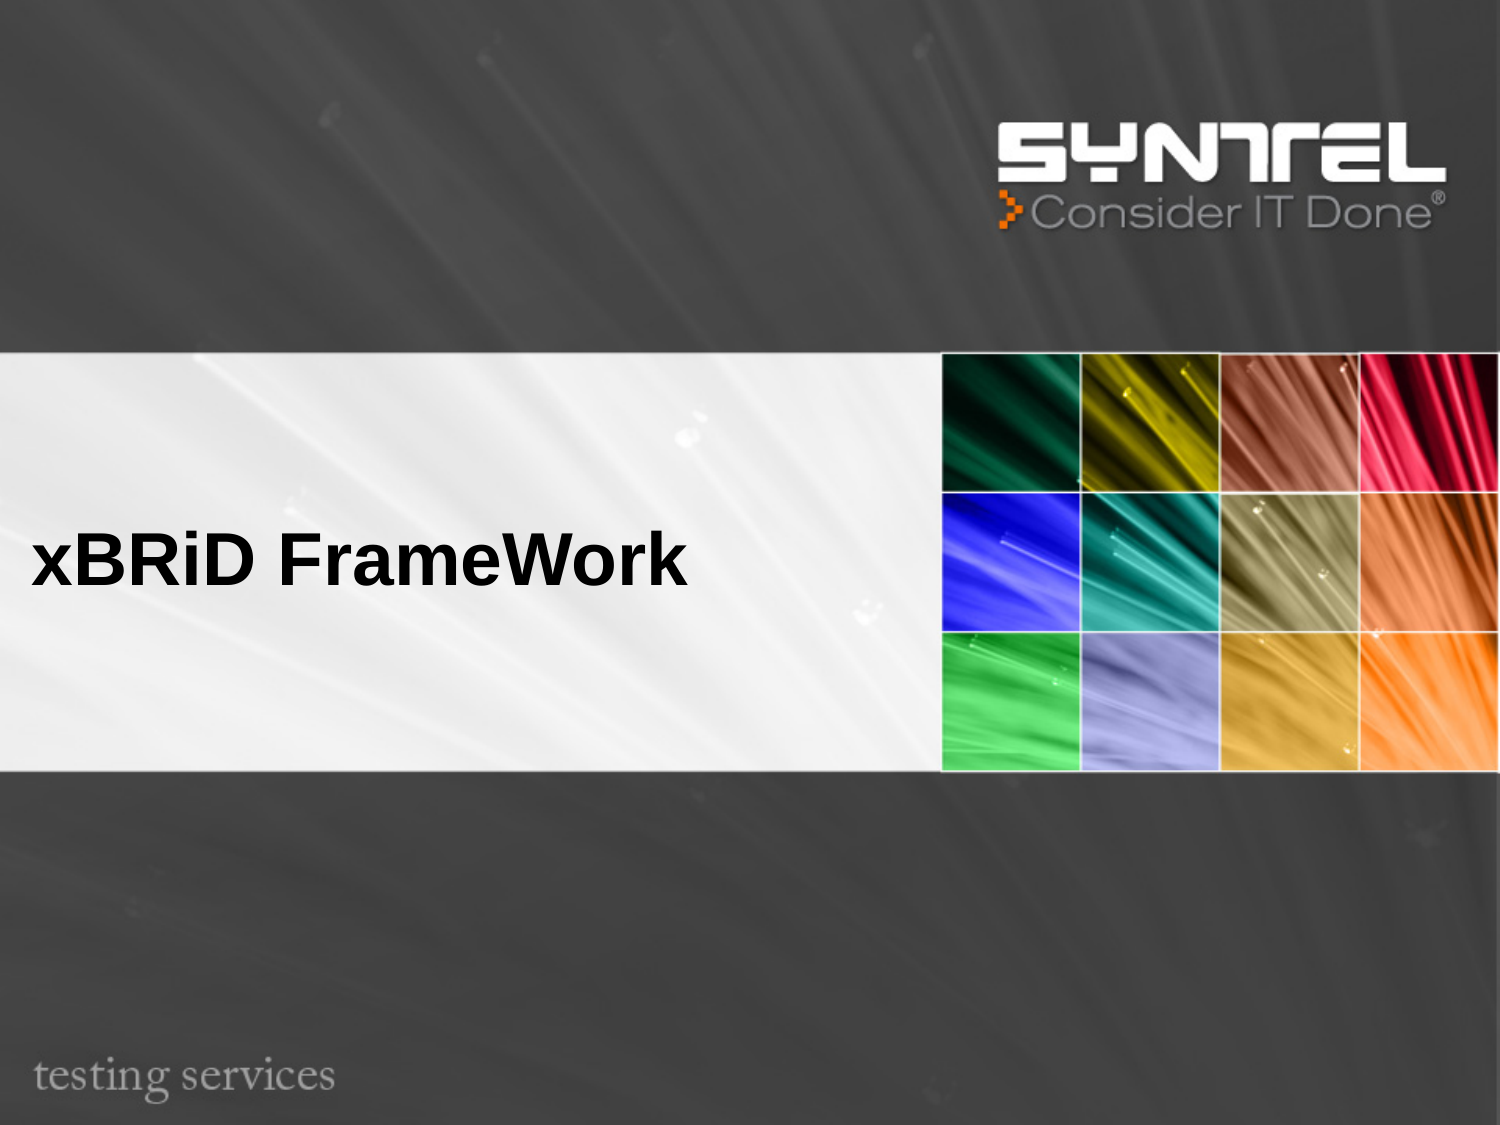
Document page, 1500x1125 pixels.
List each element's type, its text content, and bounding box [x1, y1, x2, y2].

title xBRiD FrameWork [16, 365, 925, 757]
picture [0, 0, 1500, 1125]
